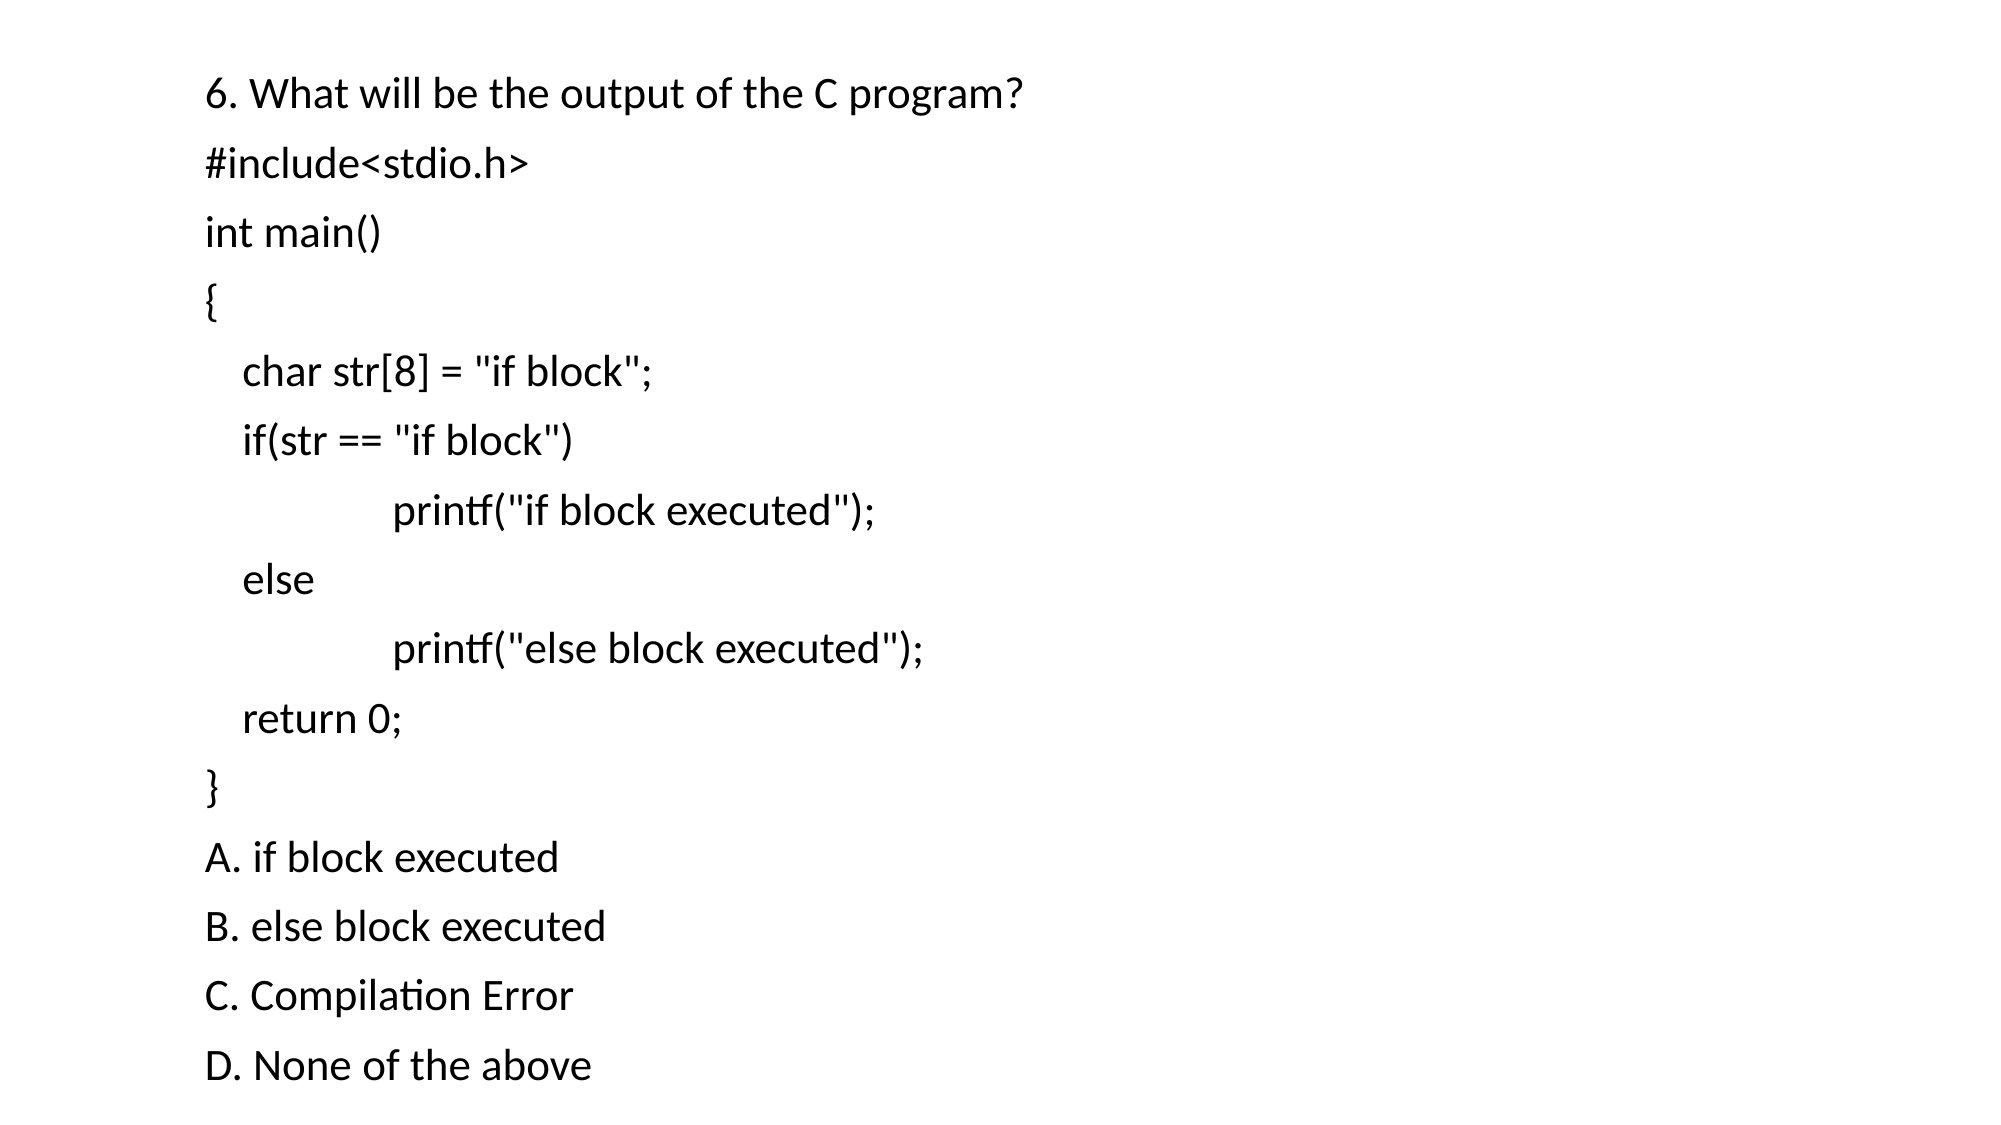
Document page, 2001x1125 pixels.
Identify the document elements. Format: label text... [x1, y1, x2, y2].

list 6. What will be the output of the C program? #include<stdio.h> int main() { char str[8] = "if block"; if(str == "if block") printf("if block executed"); else printf("else block executed"); return 0; } A. if block executed B. else block executed C. Compilation Error D. None of the above [189, 62, 1810, 738]
